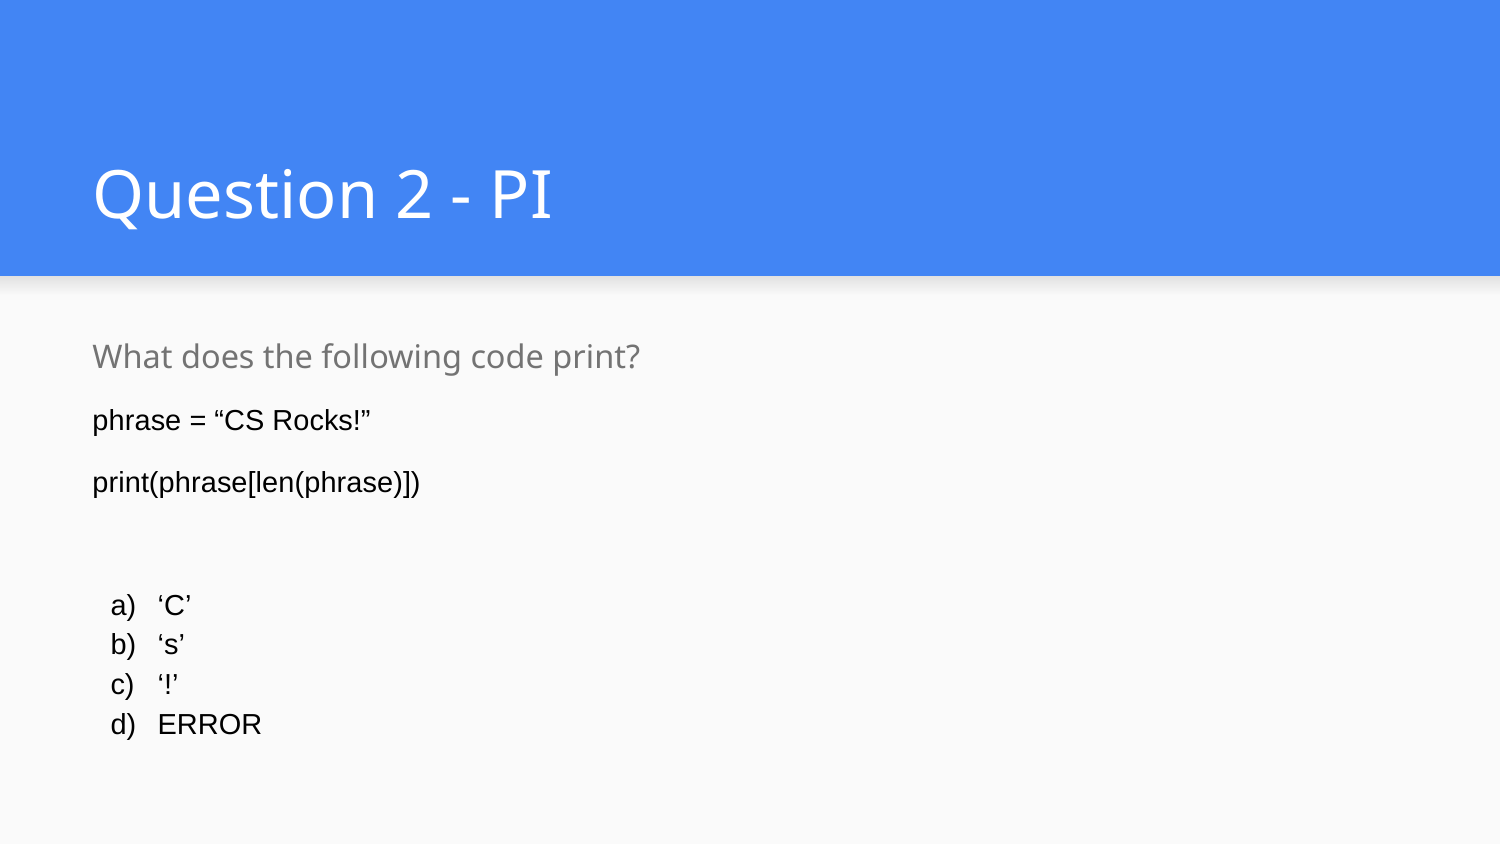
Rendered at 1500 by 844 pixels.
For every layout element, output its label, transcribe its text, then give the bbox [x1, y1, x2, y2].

list What does the following code print? phrase = “CS Rocks!” print(phrase[len(phrase)]) ‘C’ ‘s’ ‘!’ ERROR [77, 314, 1427, 760]
title Question 2 - PI [77, 121, 1427, 248]
